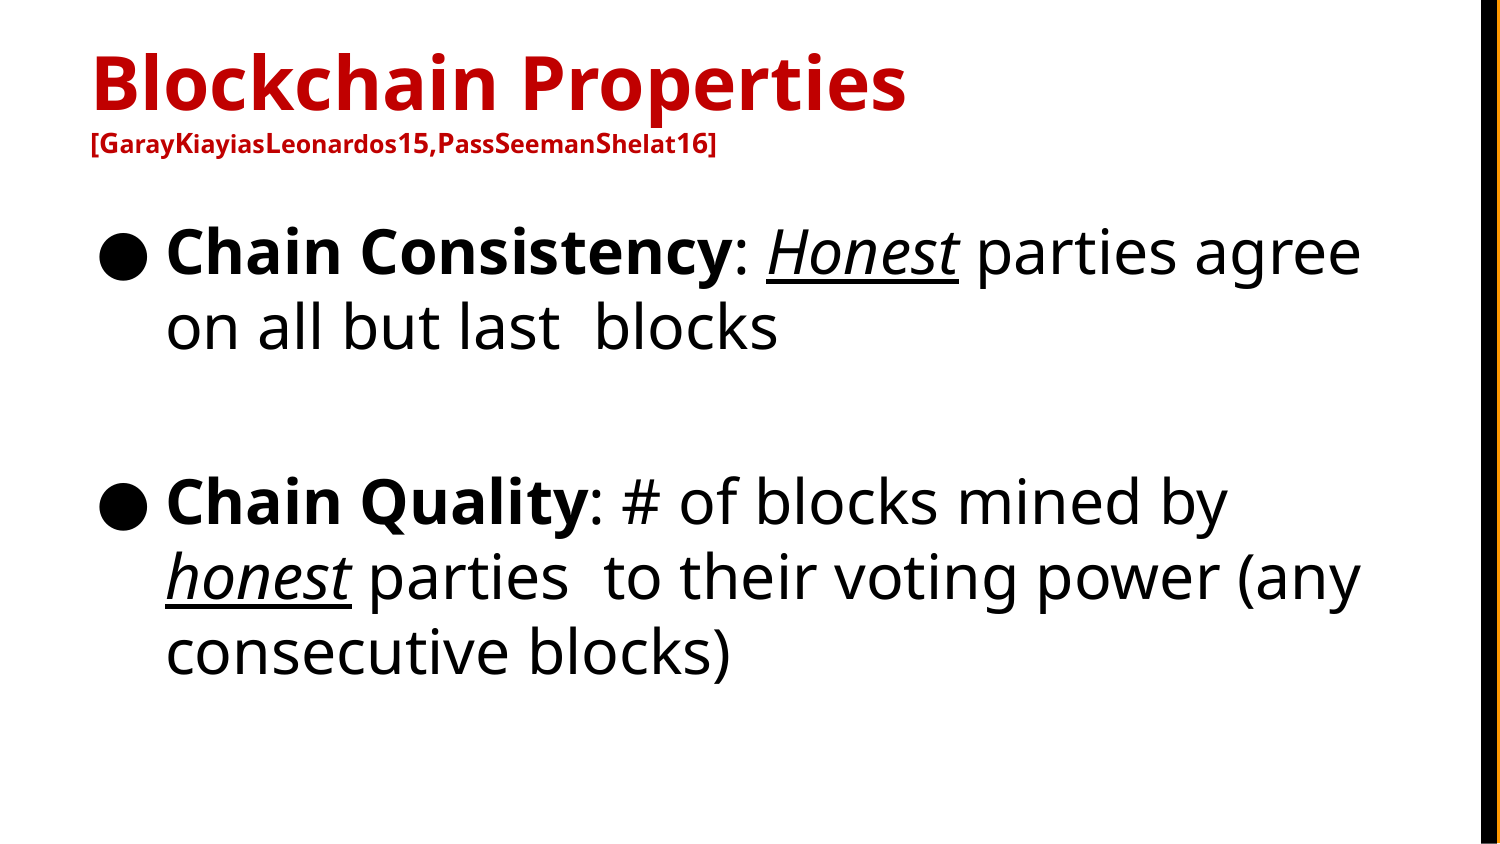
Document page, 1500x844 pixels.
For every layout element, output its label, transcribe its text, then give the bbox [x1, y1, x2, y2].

title Blockchain Properties [GarayKiayiasLeonardos15,PassSeemanShelat16] [75, 33, 1425, 175]
